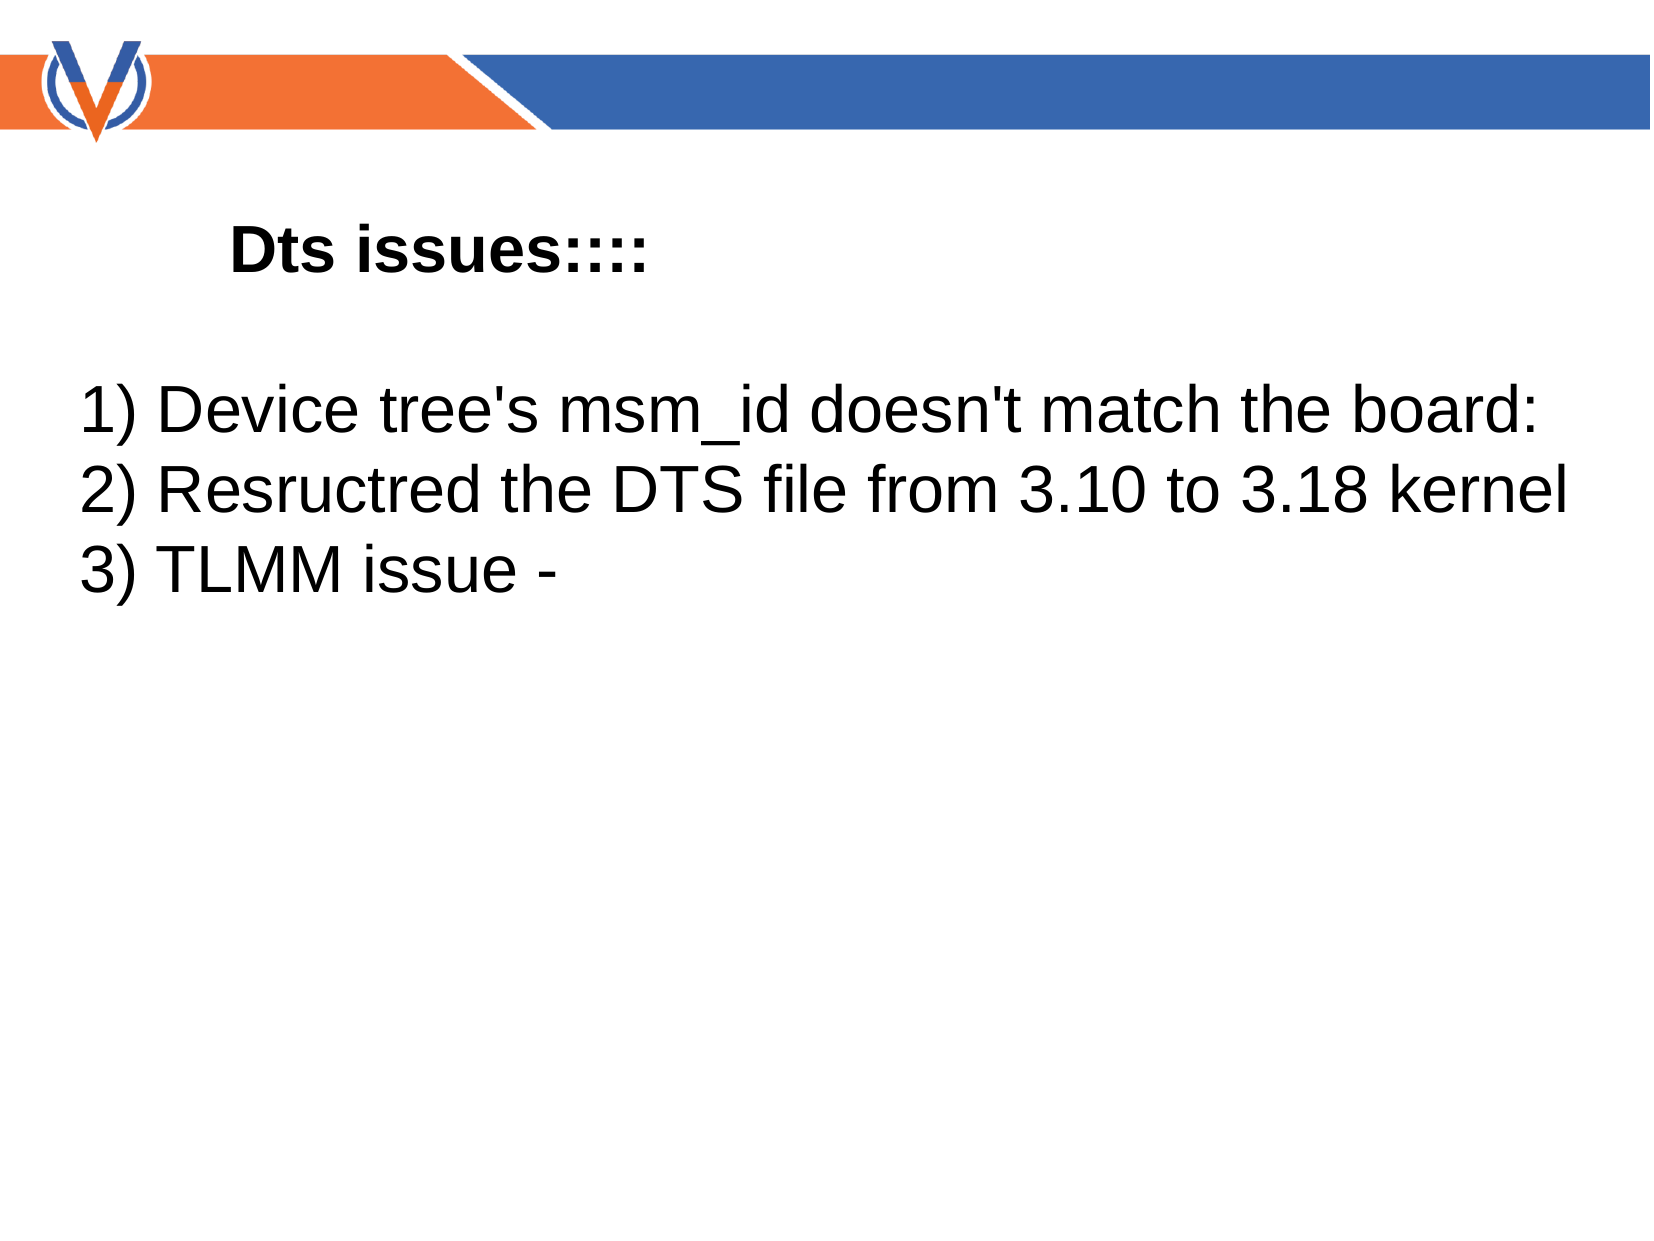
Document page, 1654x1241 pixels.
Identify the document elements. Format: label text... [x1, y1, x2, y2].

text_box Dts issues:::: 1) Device tree's msm_id doesn't match the board: 2) Resructred the DTS file from 3.10 to 3.18 kernel 3) TLMM issue - [64, 153, 1592, 1205]
picture [0, 41, 1650, 143]
